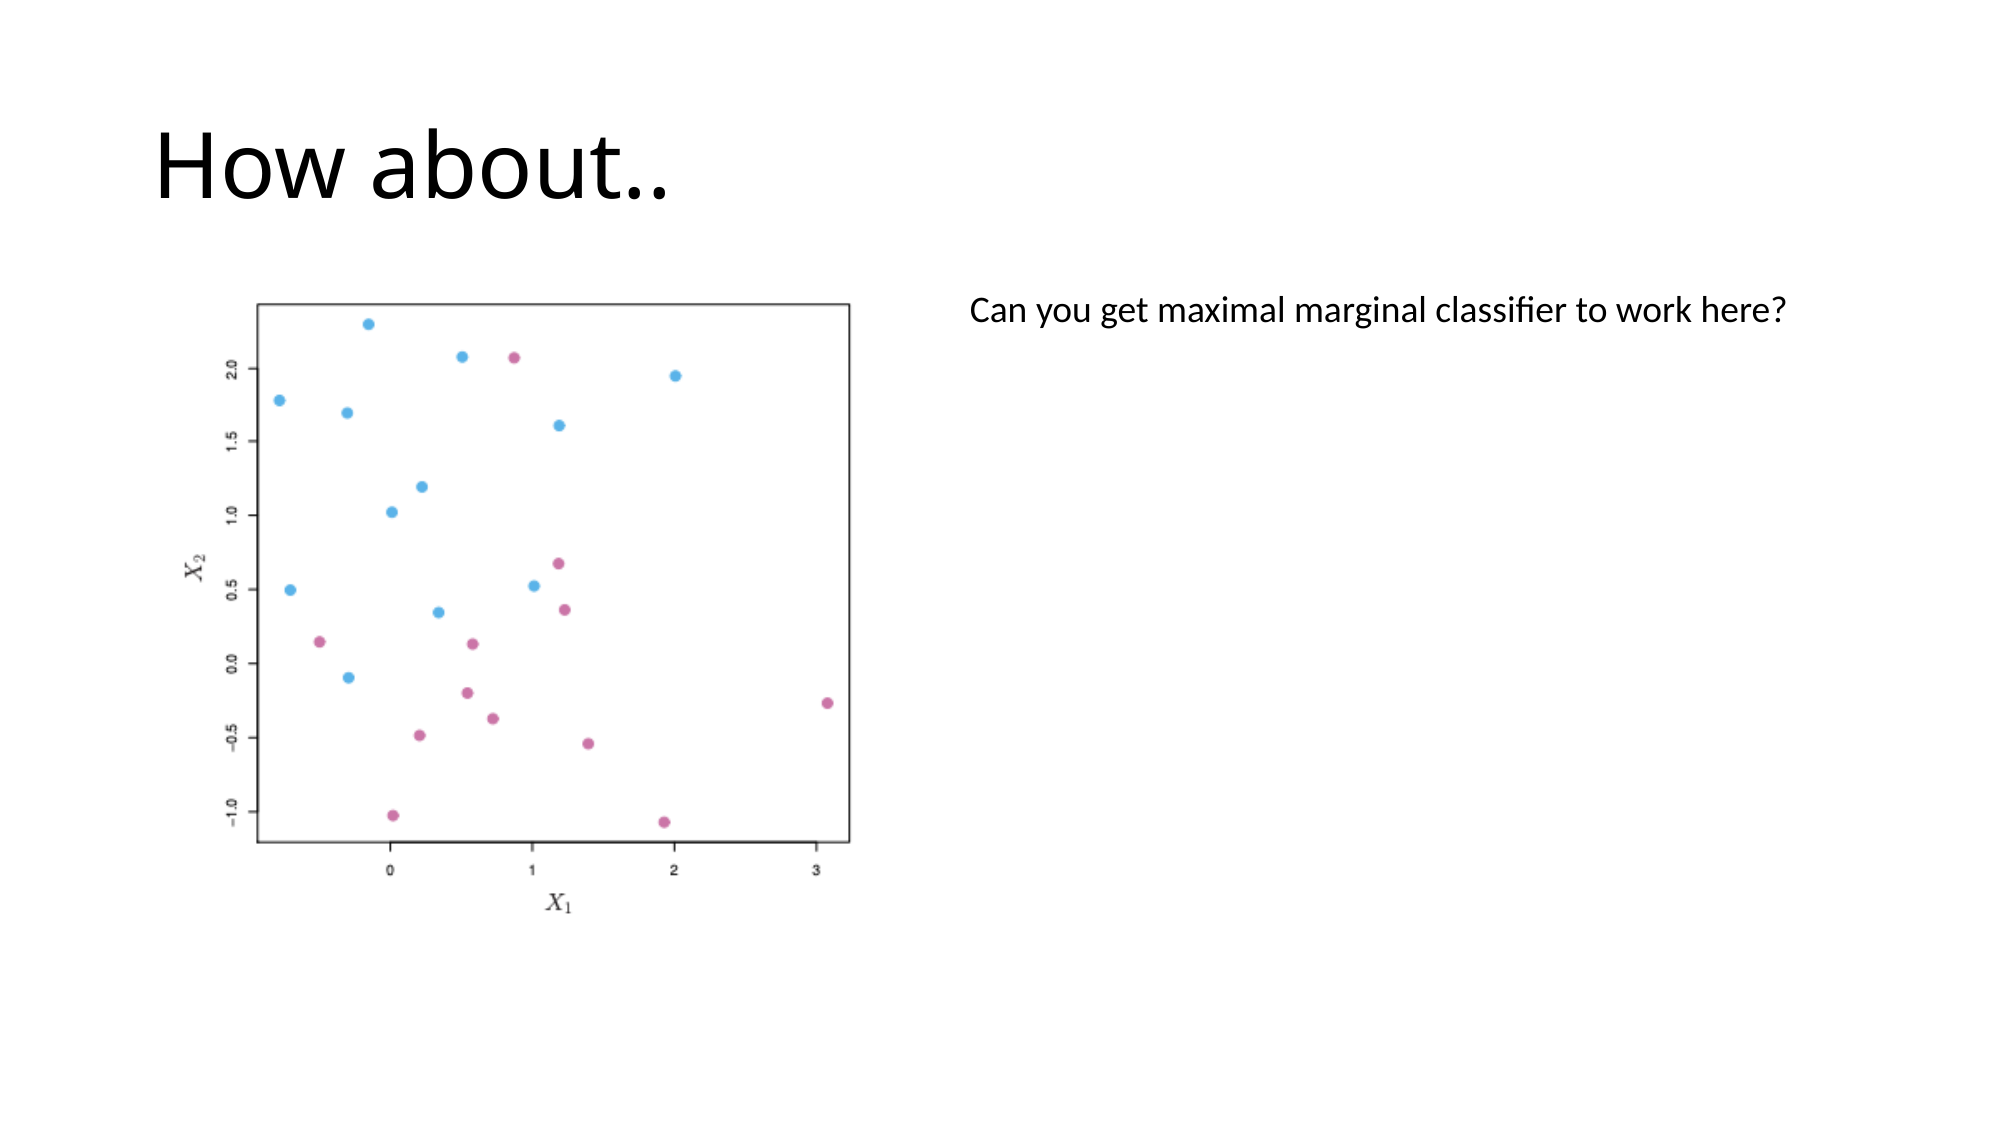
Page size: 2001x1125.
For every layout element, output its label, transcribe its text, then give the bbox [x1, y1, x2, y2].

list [137, 277, 897, 937]
text_box Can you get maximal marginal classifier to work here? [954, 277, 1804, 337]
title How about.. [137, 59, 1863, 278]
